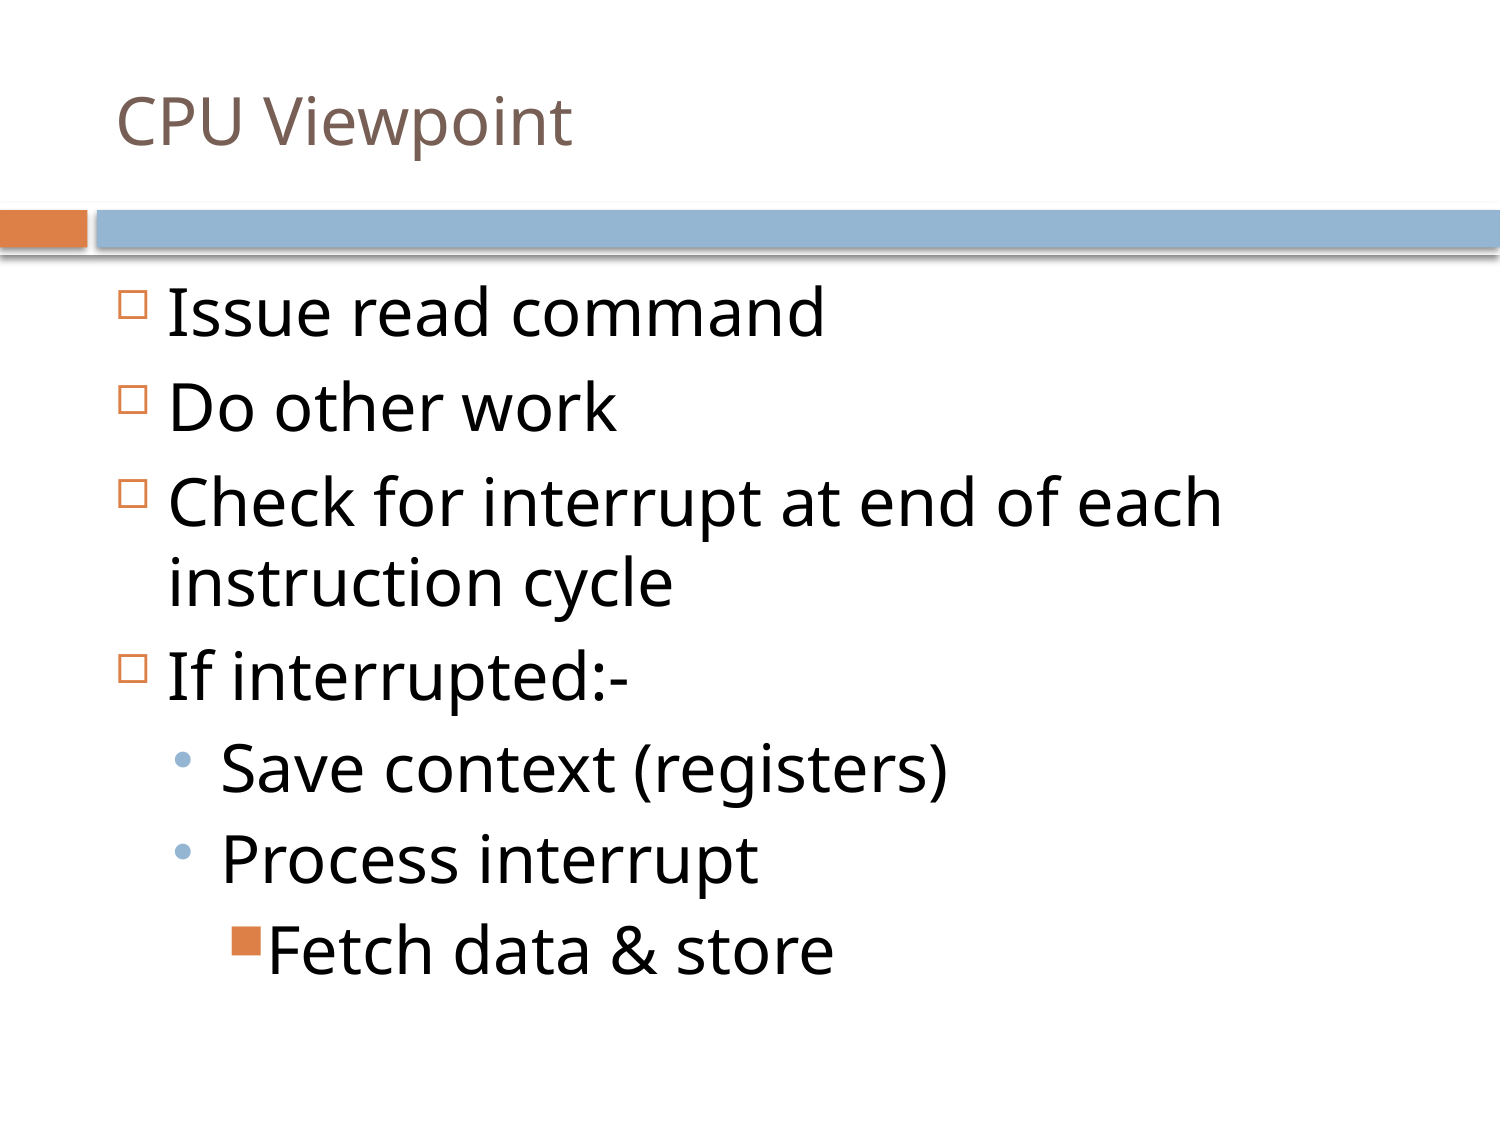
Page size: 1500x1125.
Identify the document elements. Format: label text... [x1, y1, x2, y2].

list Issue read command Do other work Check for interrupt at end of each instruction cycle If interrupted:- Save context (registers) Process interrupt Fetch data & store [100, 262, 1438, 1000]
title CPU Viewpoint [100, 37, 1438, 200]
